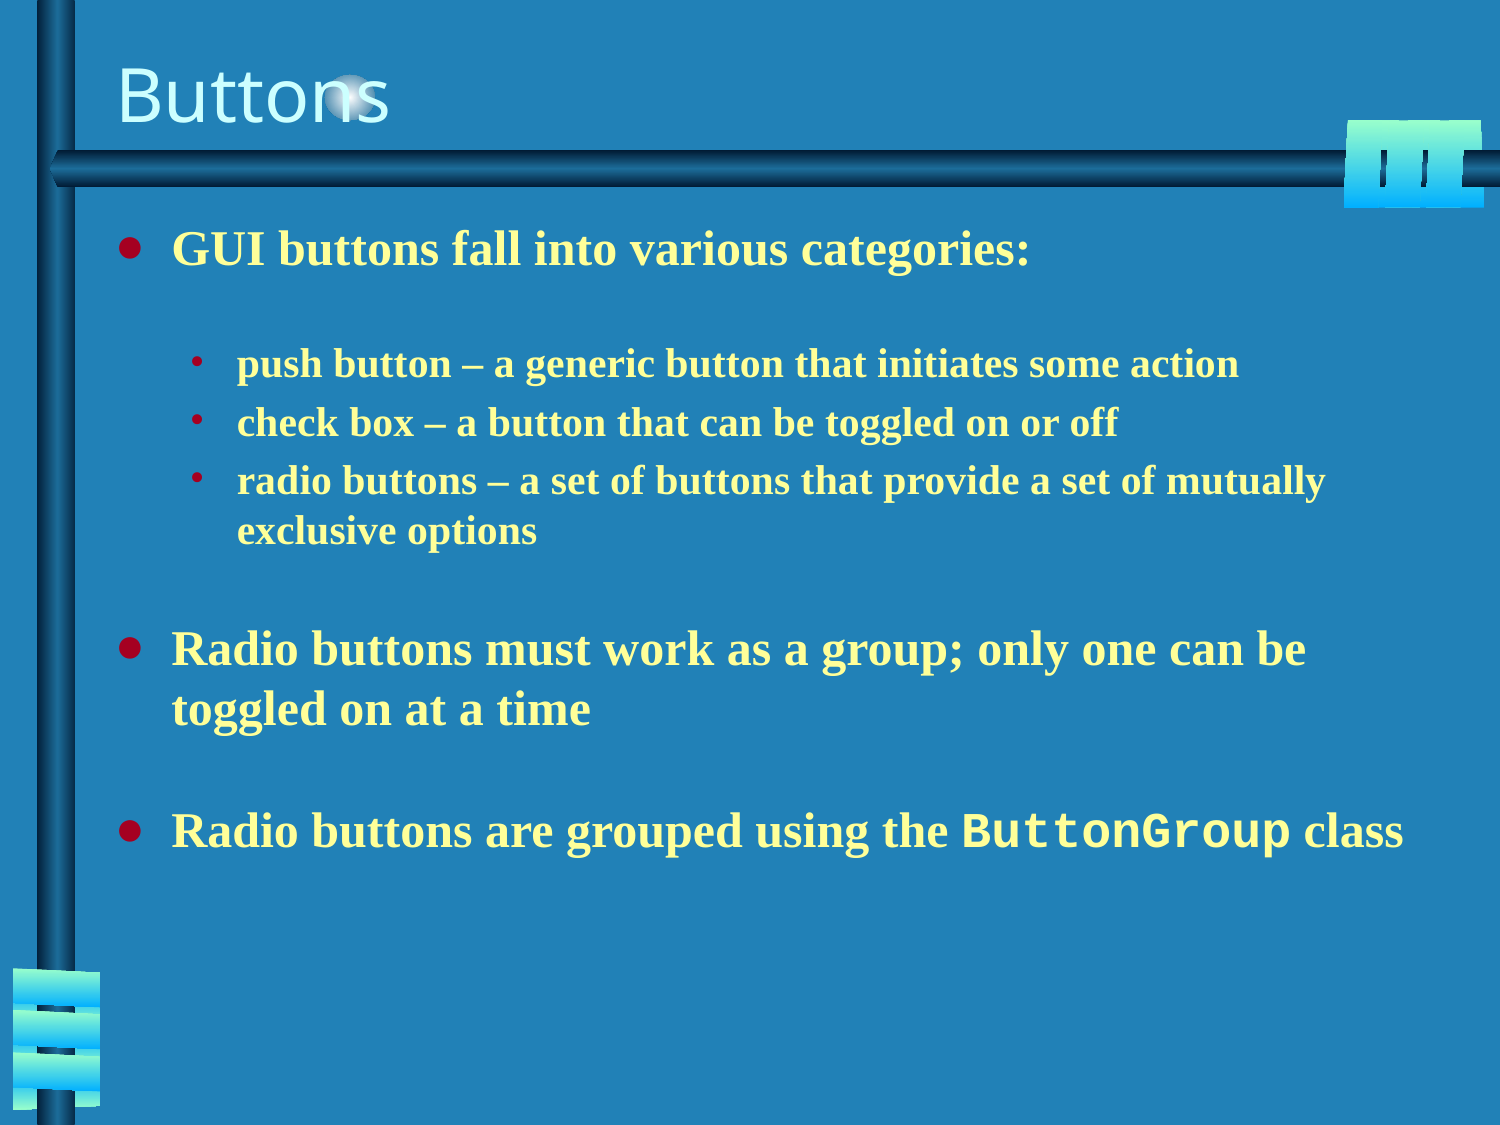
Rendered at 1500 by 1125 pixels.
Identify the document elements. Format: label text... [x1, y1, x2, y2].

title Buttons [100, 32, 1345, 145]
list GUI buttons fall into various categories: push button – a generic button that initiates some action check box – a button that can be toggled on or off radio buttons – a set of buttons that provide a set of mutually exclusive options Radio buttons must work as a group; only one can be toggled on at a time Radio buttons are grouped using the ButtonGroup class [99, 207, 1463, 1013]
